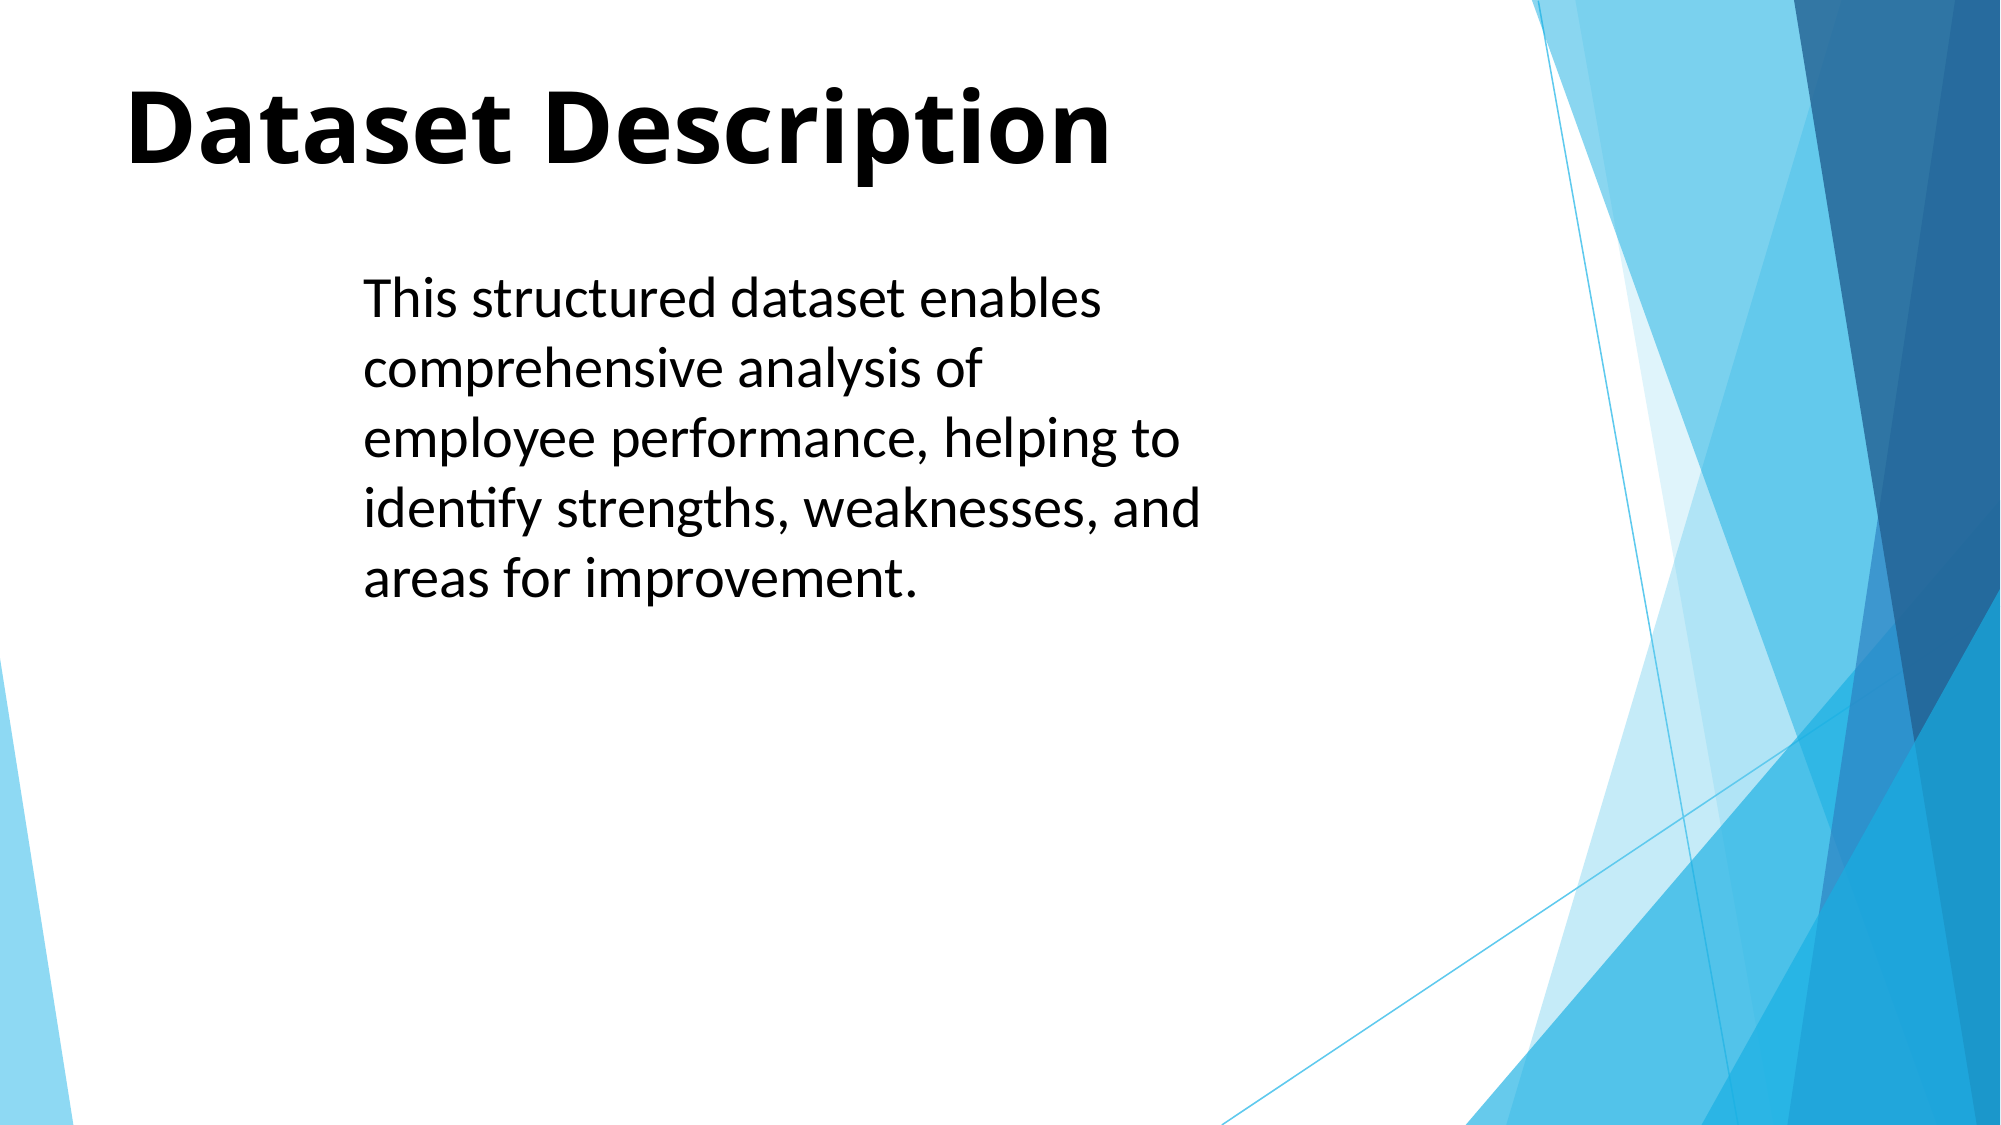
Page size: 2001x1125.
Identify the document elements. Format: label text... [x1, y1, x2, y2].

title Dataset Description [123, 63, 1877, 182]
text_box This structured dataset enables comprehensive analysis of employee performance, helping to identify strengths, weaknesses, and areas for improvement. [348, 251, 1225, 897]
